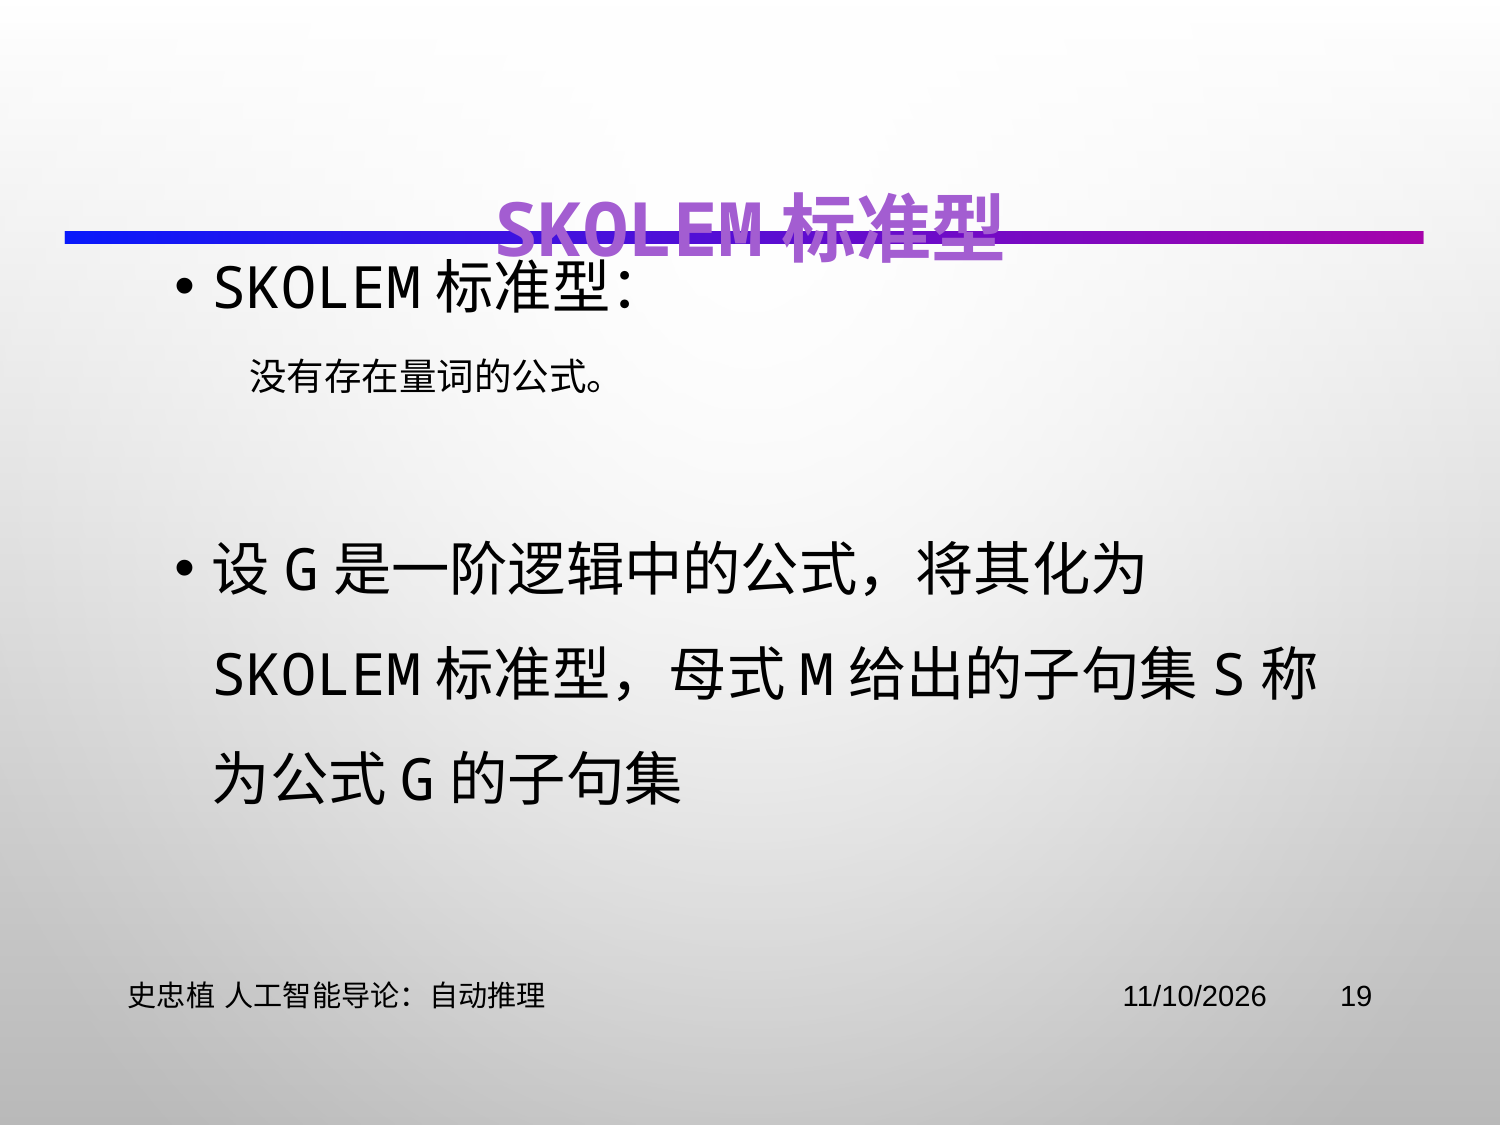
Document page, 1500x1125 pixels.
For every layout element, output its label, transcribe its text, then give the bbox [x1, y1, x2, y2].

footer 史忠植 人工智能导论：自动推理 [112, 965, 934, 1025]
slide_number 19 [1293, 965, 1388, 1025]
list Skolem标准型： 没有存在量词的公式。 设G是一阶逻辑中的公式，将其化为Skolem标准型，母式M给出的子句集S称为公式G的子句集 [159, 208, 1372, 946]
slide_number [944, 965, 1283, 1025]
picture [0, 0, 1500, 1125]
title SKOLEM标准型 [112, 101, 1388, 364]
